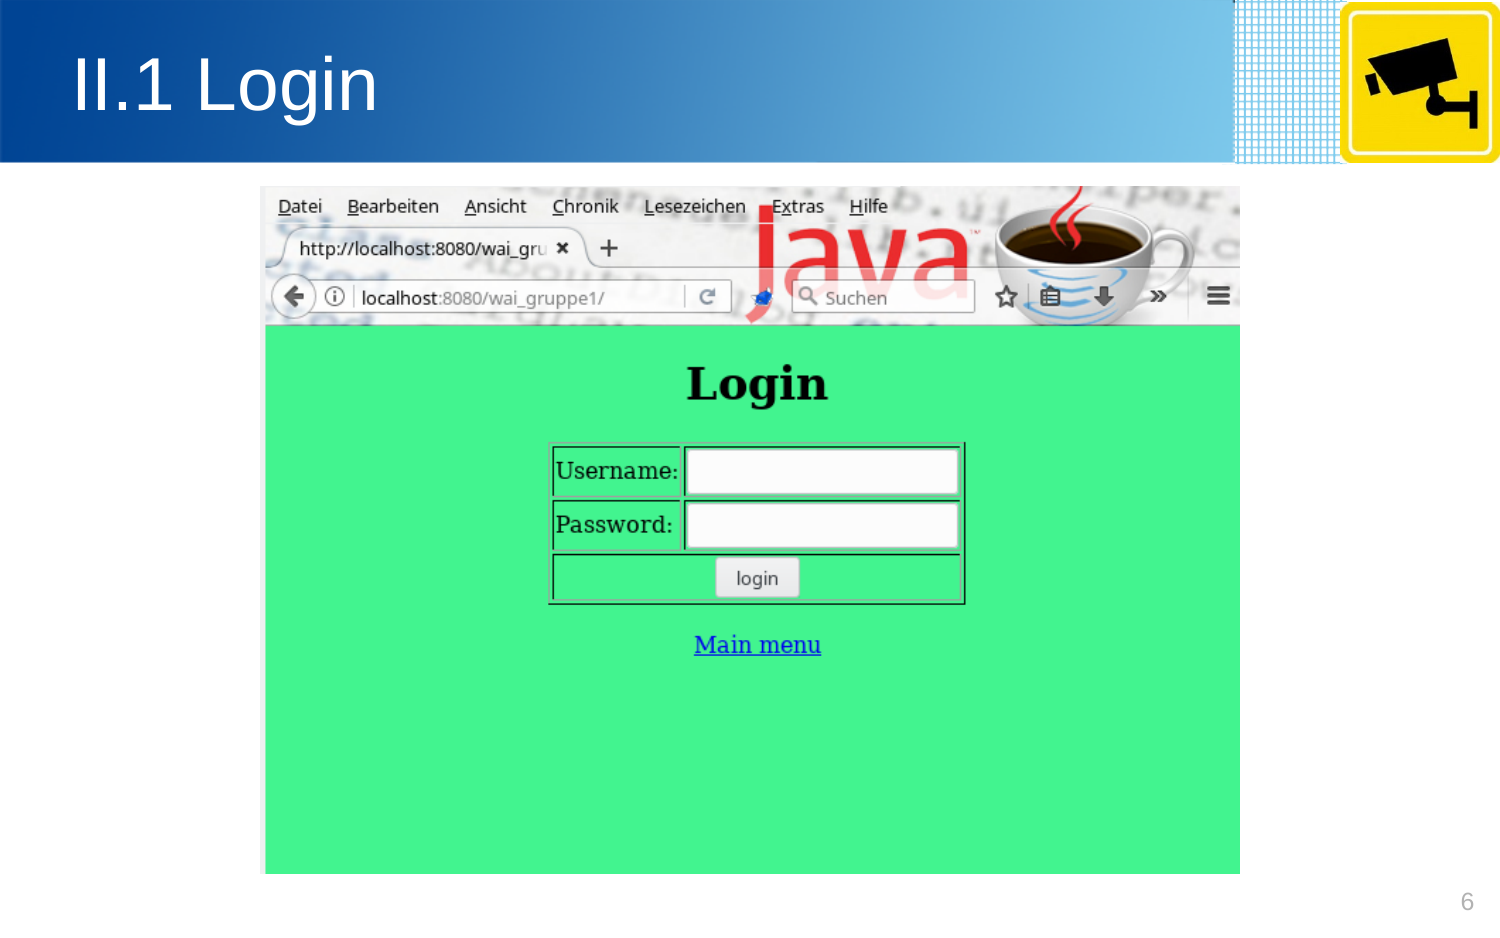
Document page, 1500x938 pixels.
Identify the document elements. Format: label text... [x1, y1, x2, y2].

slide_number 6 [1380, 873, 1490, 928]
picture [0, 0, 1500, 167]
title II.1 Login [56, 17, 1188, 156]
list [260, 186, 1240, 874]
